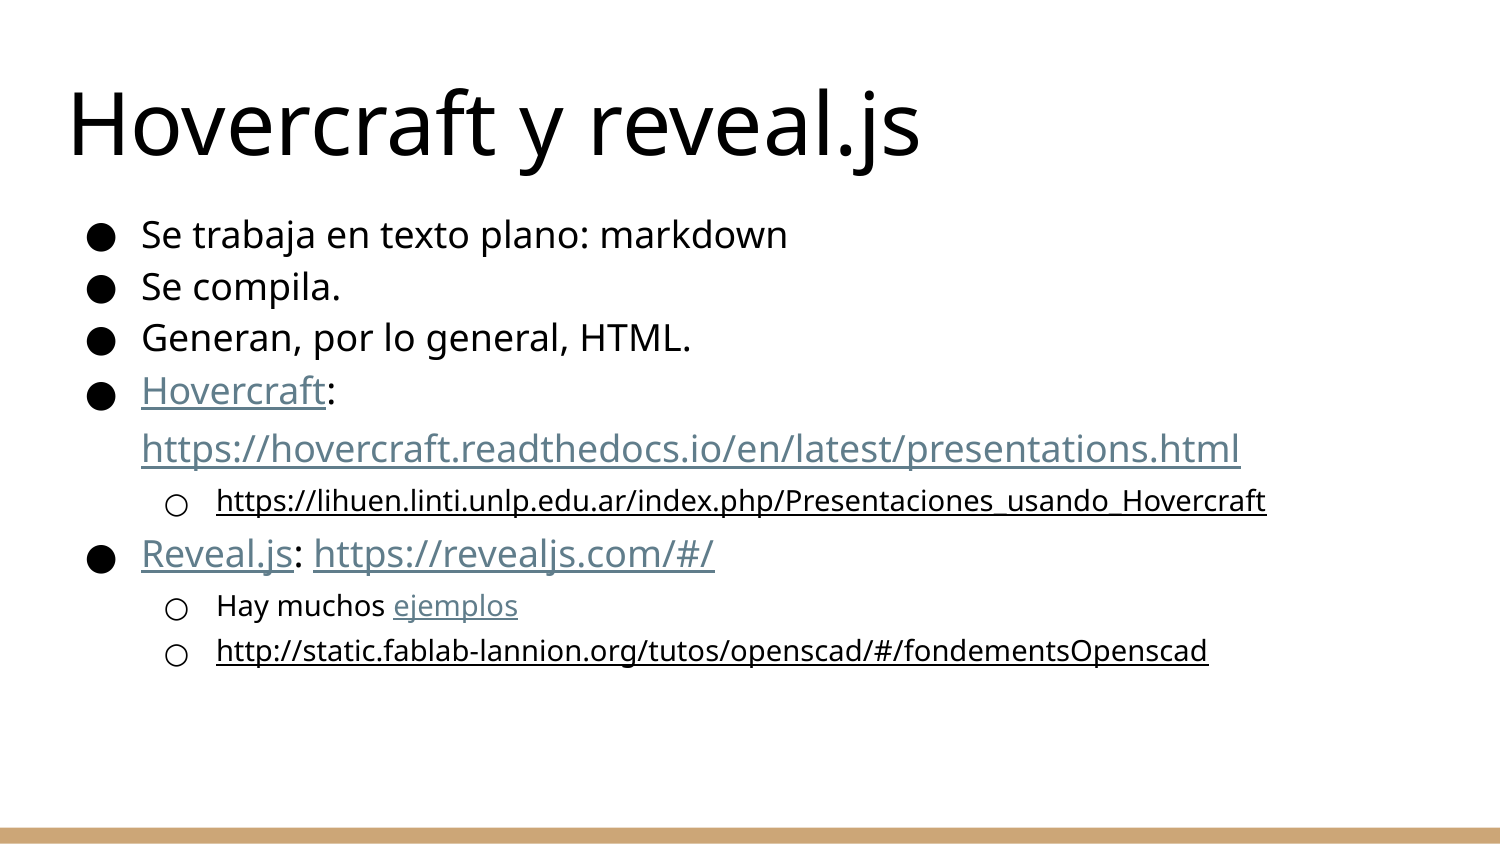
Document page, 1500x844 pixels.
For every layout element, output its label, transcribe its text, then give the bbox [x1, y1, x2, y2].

title Hovercraft y reveal.js [51, 51, 1449, 189]
list Se trabaja en texto plano: markdown Se compila. Generan, por lo general, HTML. Hovercraft: https://hovercraft.readthedocs.io/en/latest/presentations.html https://lihuen.linti.unlp.edu.ar/index.php/Presentaciones_usando_Hovercraft Reveal.js: https://revealjs.com/#/ Hay muchos ejemplos http://static.fablab-lannion.org/tutos/openscad/#/fondementsOpenscad [51, 189, 1442, 800]
